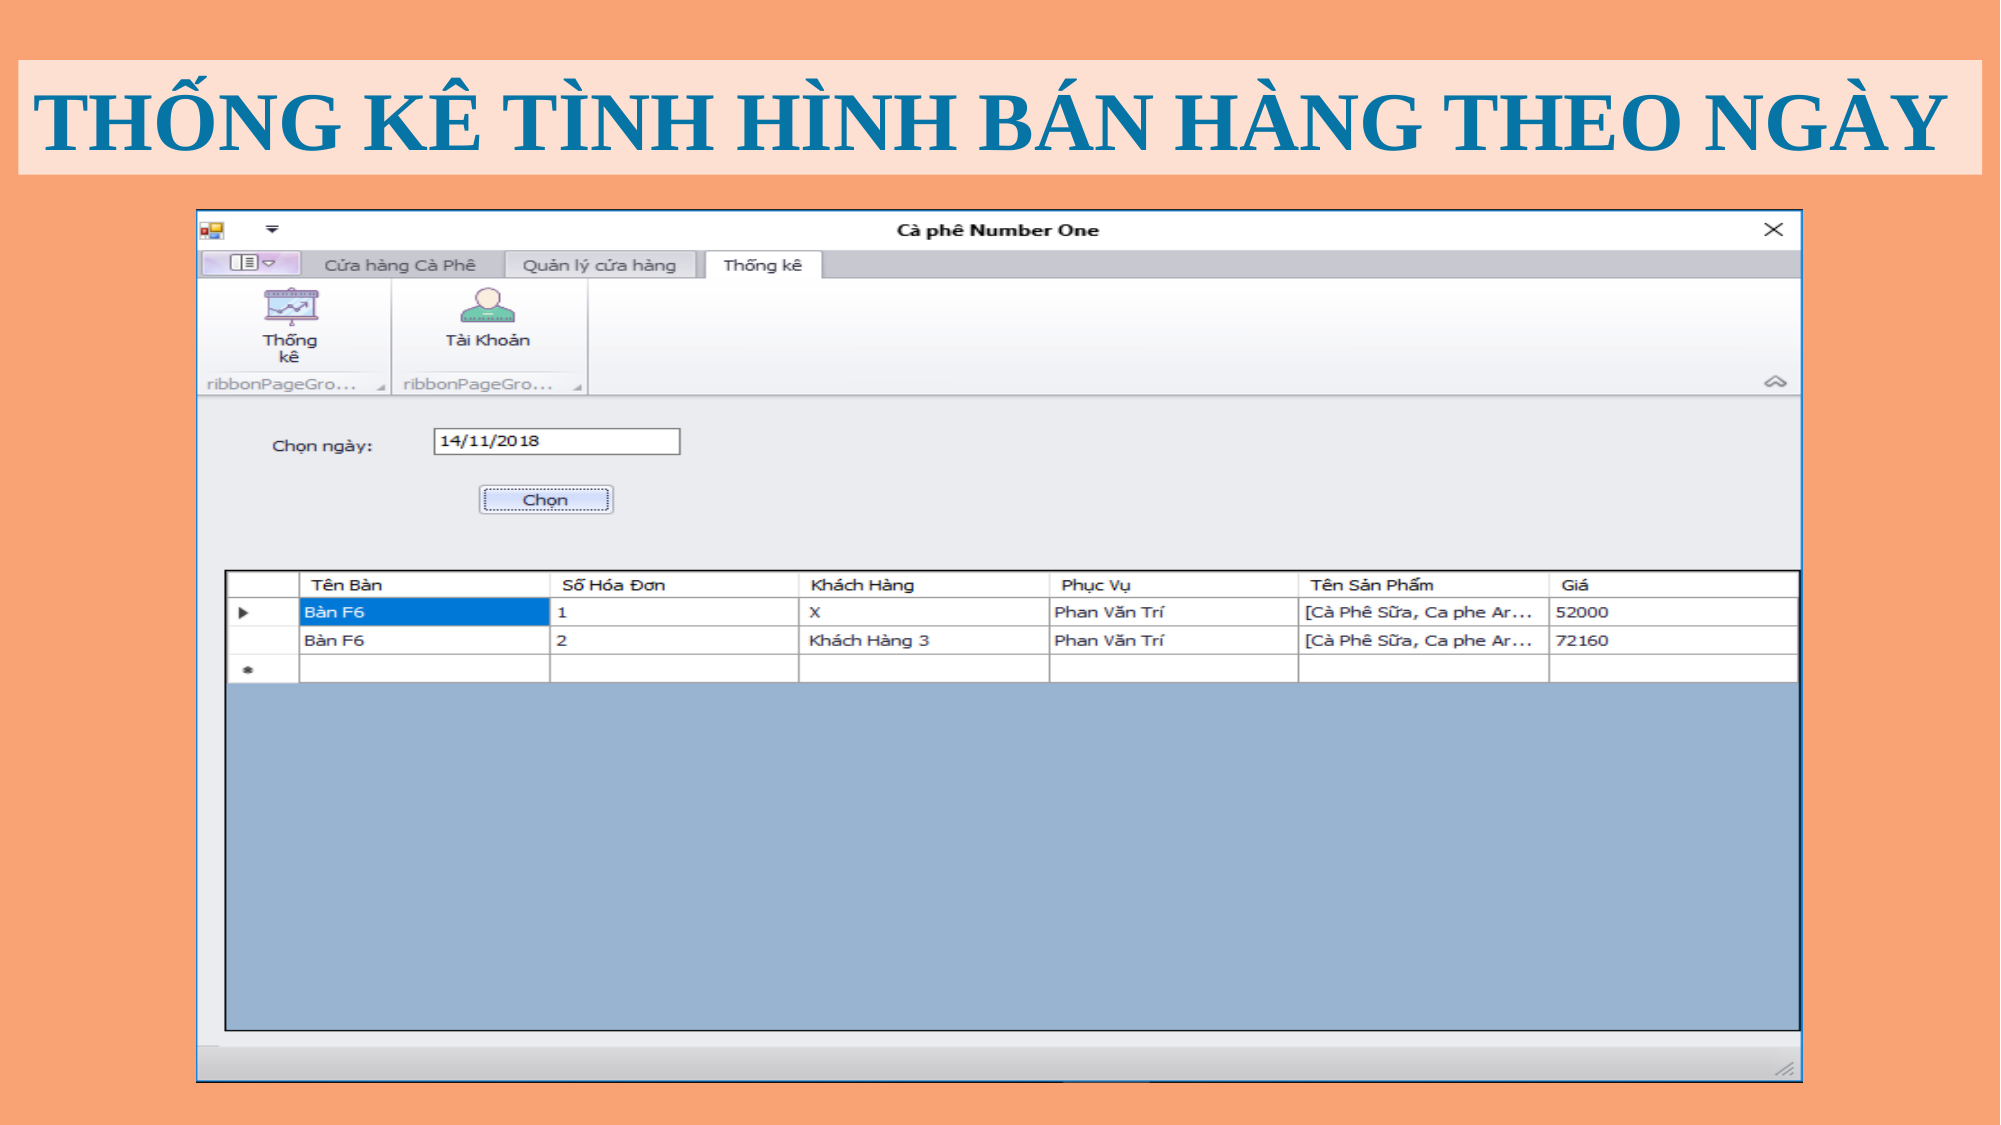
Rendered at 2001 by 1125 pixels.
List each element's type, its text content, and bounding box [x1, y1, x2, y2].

text_box THỐNG KÊ TÌNH HÌNH BÁN HÀNG THEO NGÀY [18, 60, 1983, 175]
picture [195, 209, 1803, 1083]
